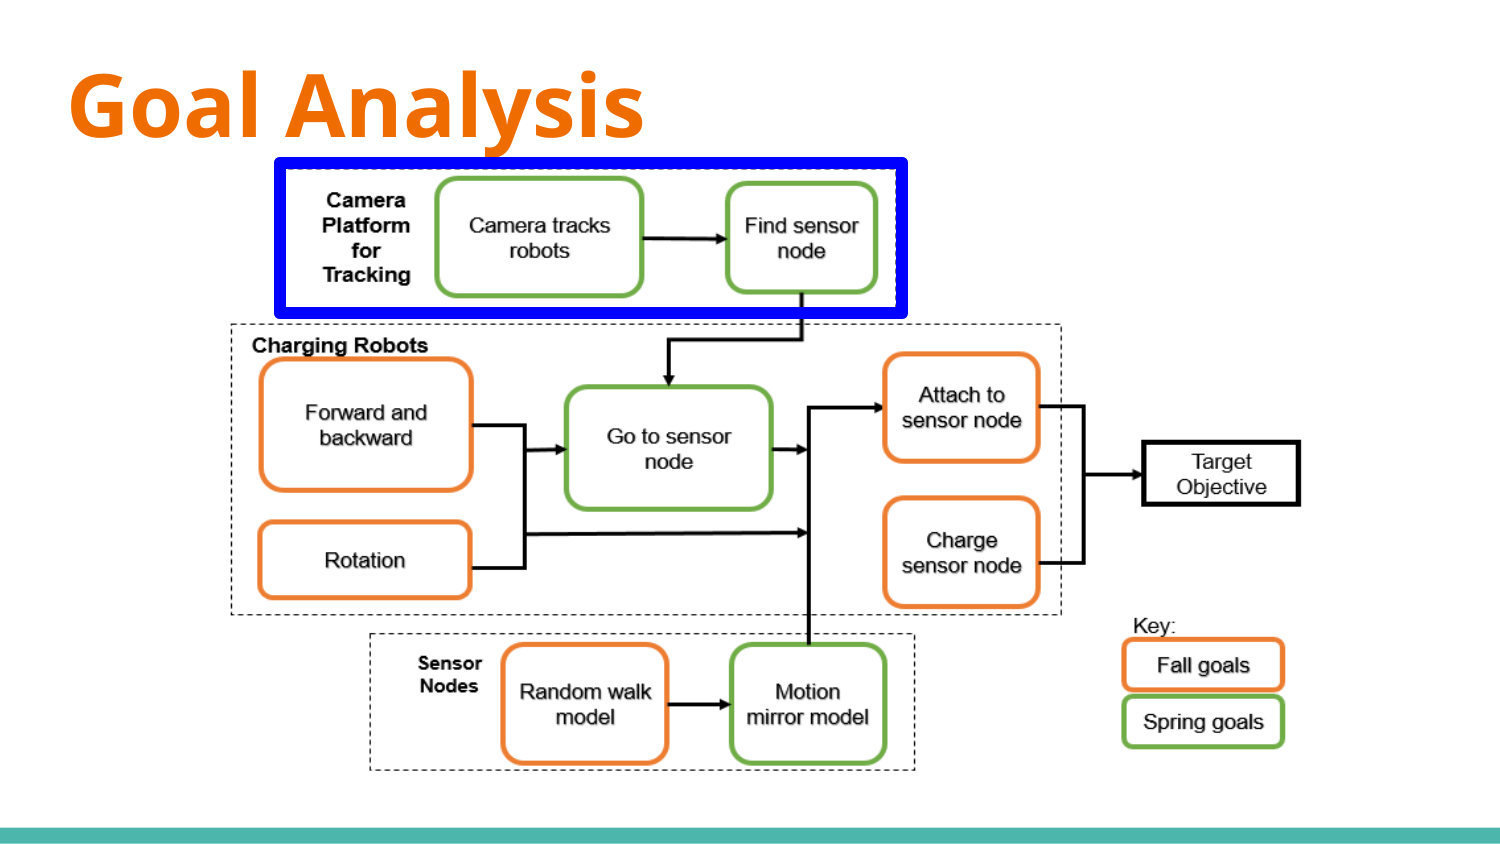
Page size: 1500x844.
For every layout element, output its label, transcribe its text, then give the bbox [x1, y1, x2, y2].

picture [189, 162, 1325, 782]
title Goal Analysis [51, 35, 1449, 152]
